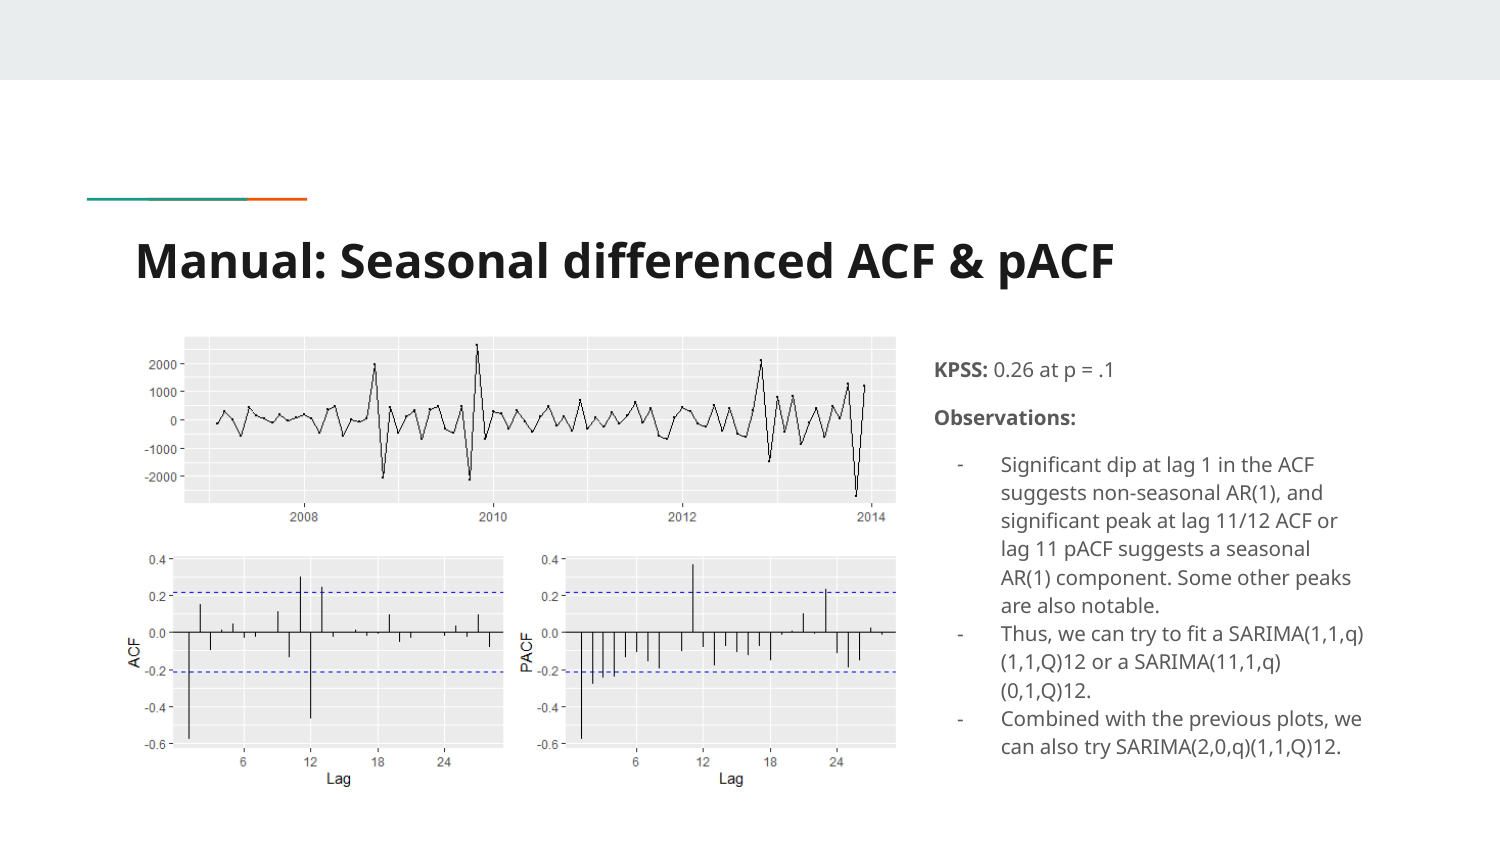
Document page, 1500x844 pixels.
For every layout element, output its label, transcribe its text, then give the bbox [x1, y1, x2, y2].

picture [119, 303, 904, 794]
title Manual: Seasonal differenced ACF & pACF [119, 216, 1381, 305]
list KPSS: 0.26 at p = .1 Observations: Significant dip at lag 1 in the ACF suggests non-seasonal AR(1), and significant peak at lag 11/12 ACF or lag 11 pACF suggests a seasonal AR(1) component. Some other peaks are also notable. Thus, we can try to fit a SARIMA(1,1,q)(1,1,Q)12 or a SARIMA(11,1,q)(0,1,Q)12. Combined with the previous plots, we can also try SARIMA(2,0,q)(1,1,Q)12. [918, 338, 1381, 787]
